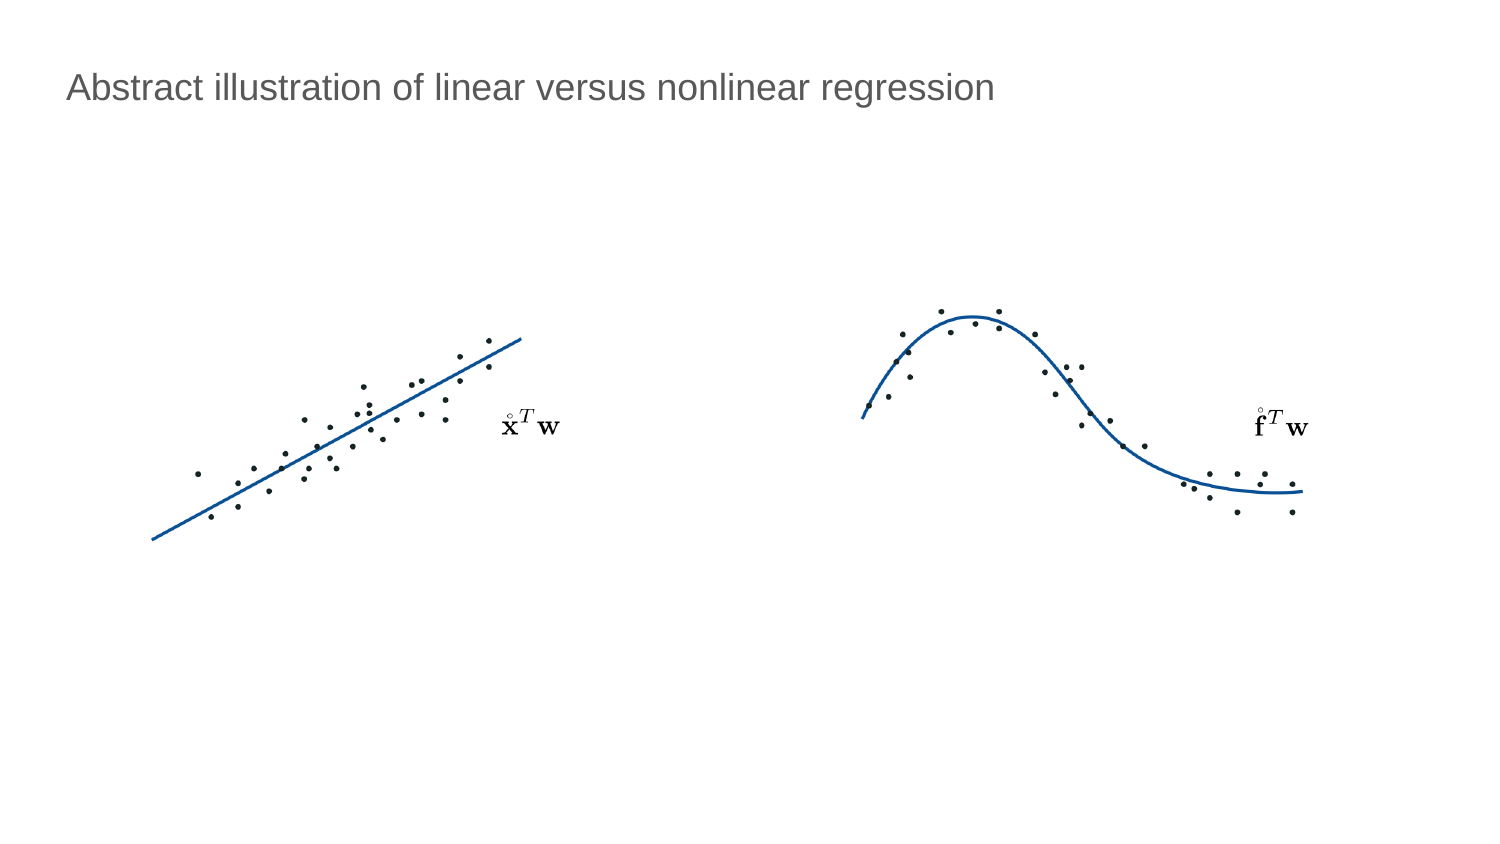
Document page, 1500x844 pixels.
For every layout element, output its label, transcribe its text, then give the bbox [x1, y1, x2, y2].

list Abstract illustration of linear versus nonlinear regression [50, 40, 1450, 159]
picture [24, 213, 1476, 631]
